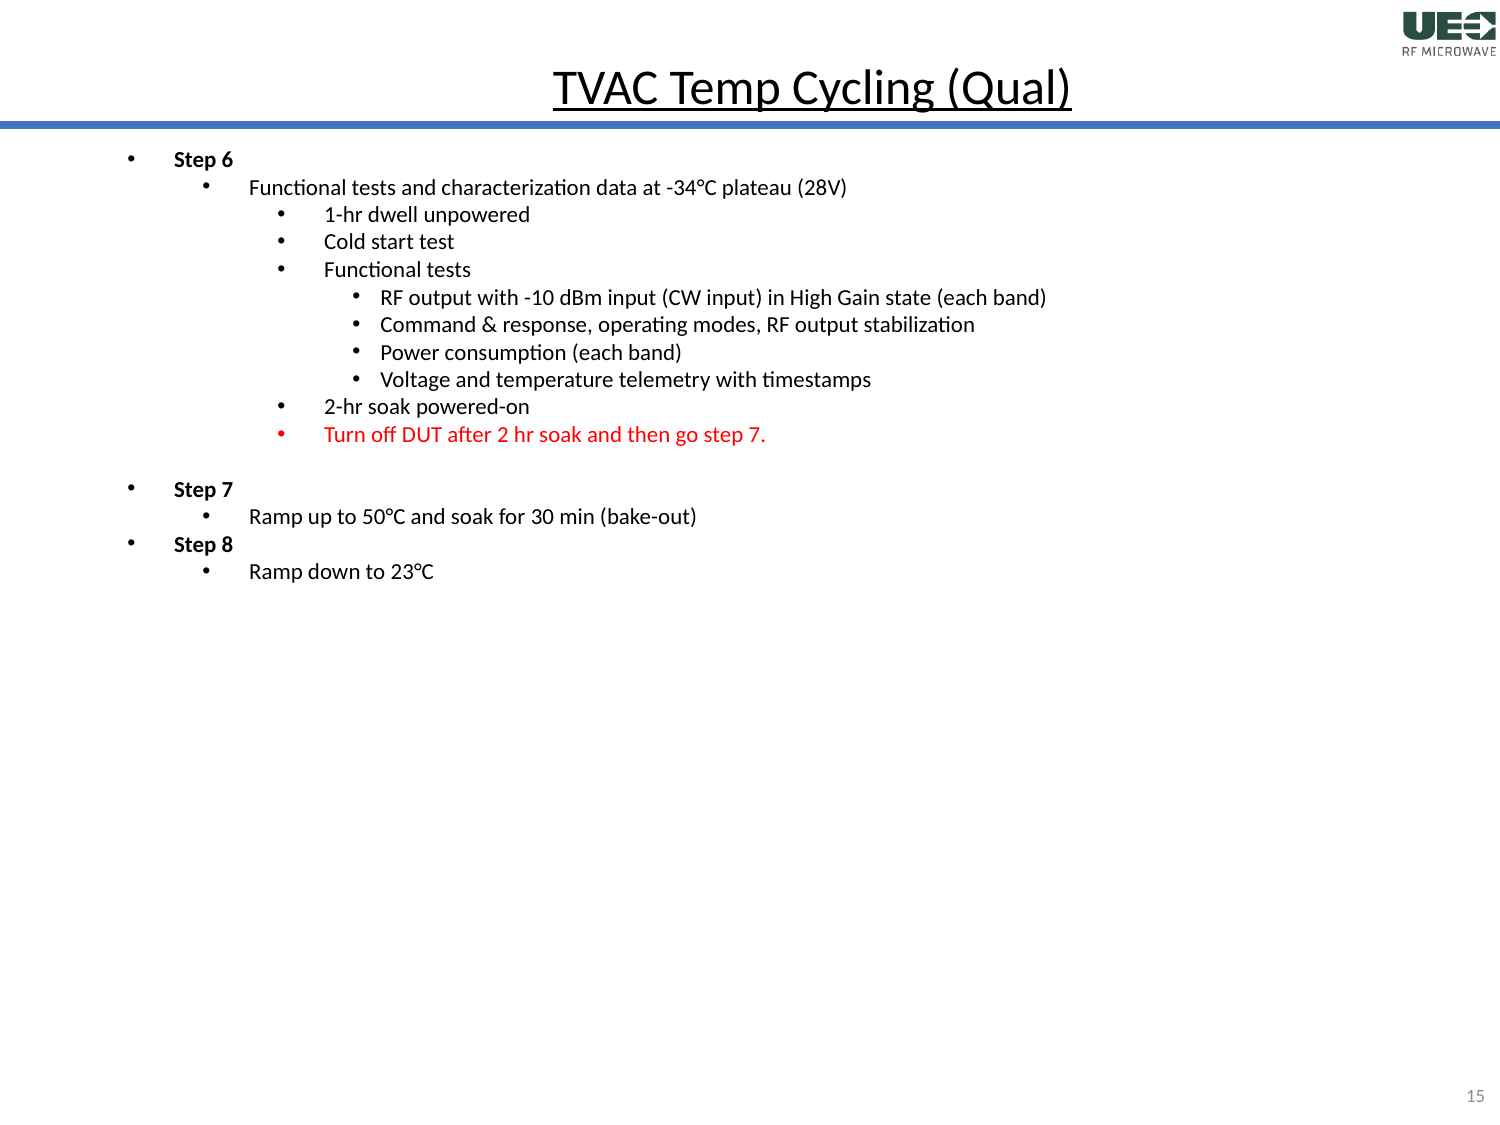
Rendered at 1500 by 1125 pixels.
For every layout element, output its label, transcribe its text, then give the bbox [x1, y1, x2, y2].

text_box Step 6 Functional tests and characterization data at -34°C plateau (28V) 1-hr dwell unpowered Cold start test Functional tests RF output with -10 dBm input (CW input) in High Gain state (each band) Command & response, operating modes, RF output stabilization Power consumption (each band) Voltage and temperature telemetry with timestamps 2-hr soak powered-on Turn off DUT after 2 hr soak and then go step 7. Step 7 Ramp up to 50°C and soak for 30 min (bake-out) Step 8 Ramp down to 23°C [112, 137, 1475, 592]
picture [1396, 2, 1500, 60]
text_box TVAC Temp Cycling (Qual) [212, 47, 1413, 123]
slide_number 15 [1434, 1065, 1500, 1125]
